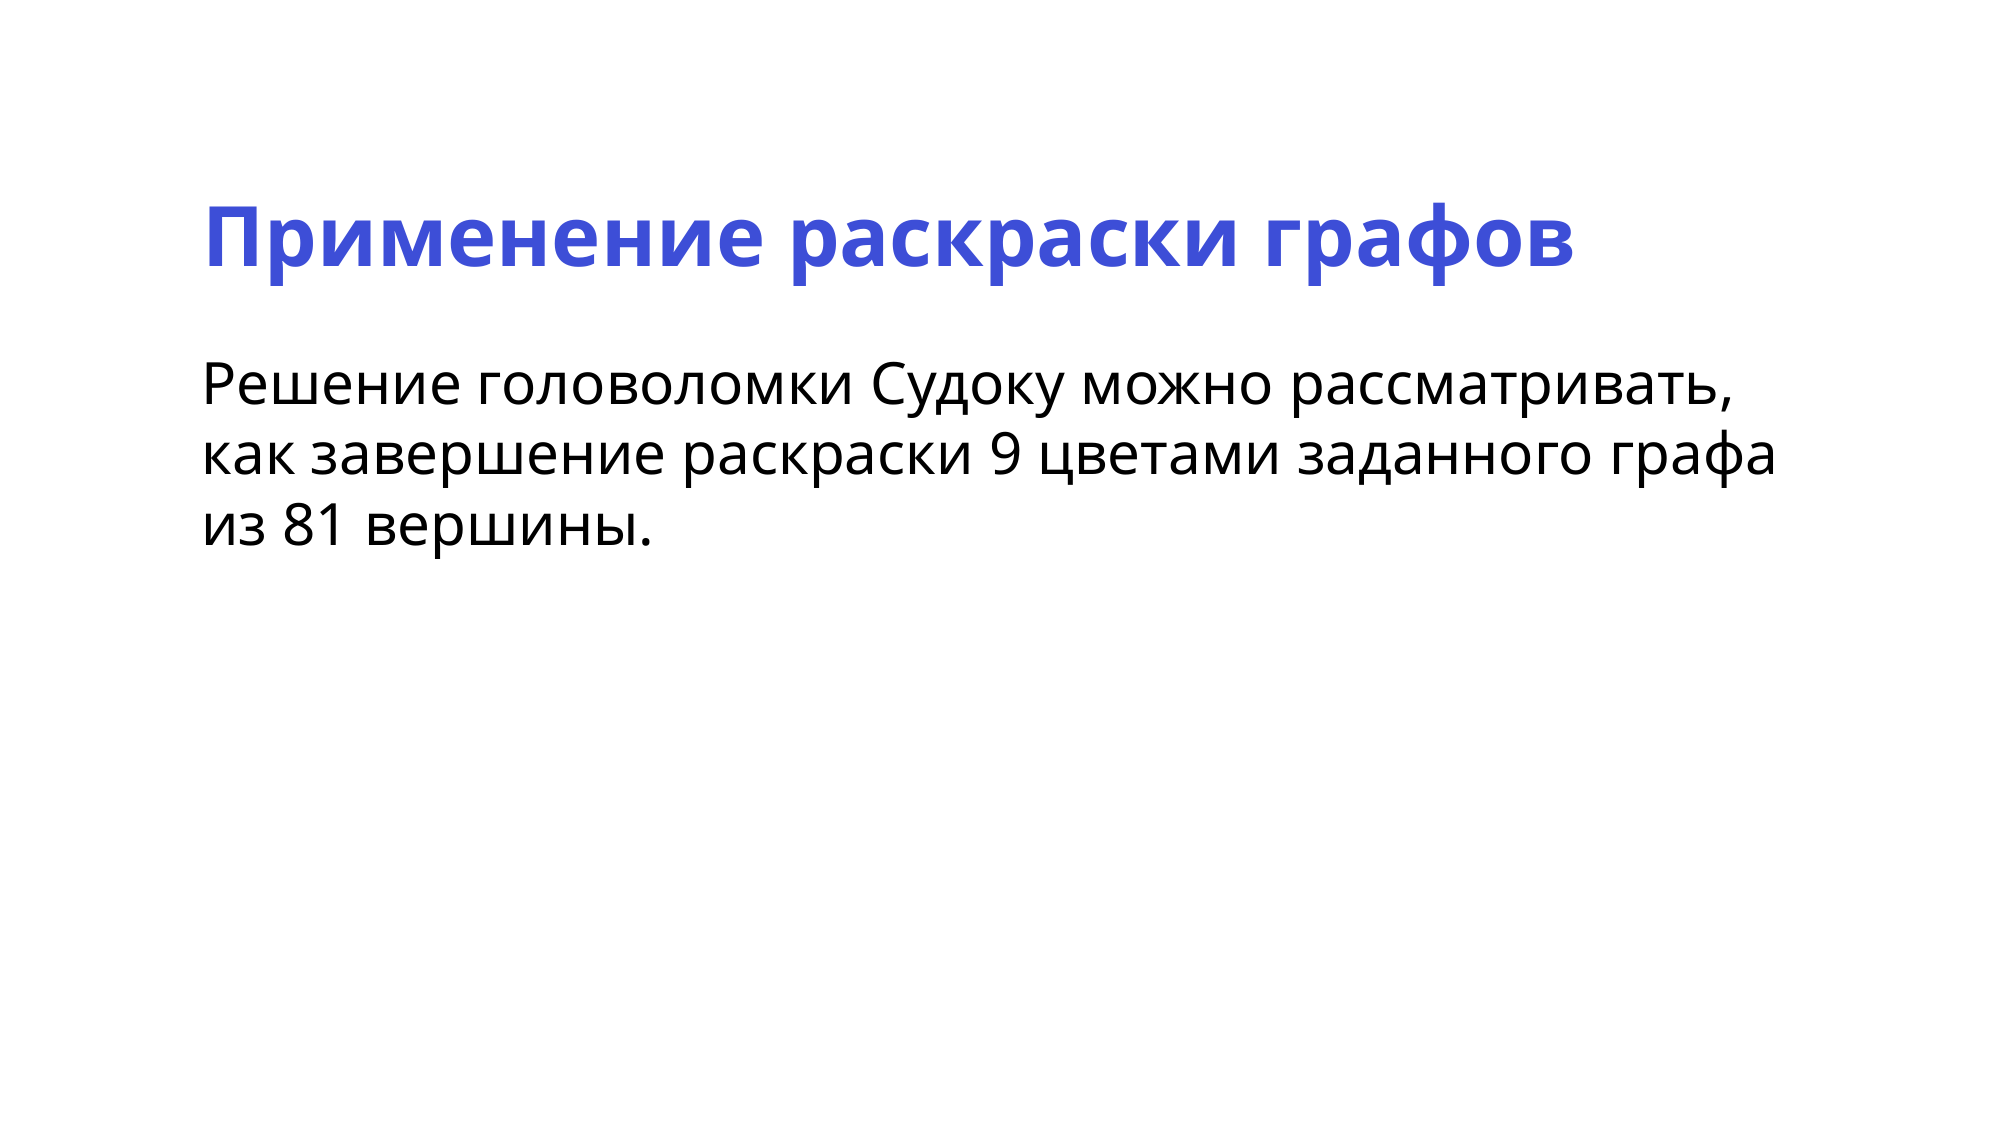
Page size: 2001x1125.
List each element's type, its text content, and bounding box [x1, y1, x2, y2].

text_box Применение раскраски графов [187, 187, 1816, 307]
text_box Решение головоломки Судоку можно рассматривать, как завершение раскраски 9 цветами заданного графа из 81 вершины. [186, 339, 1816, 564]
